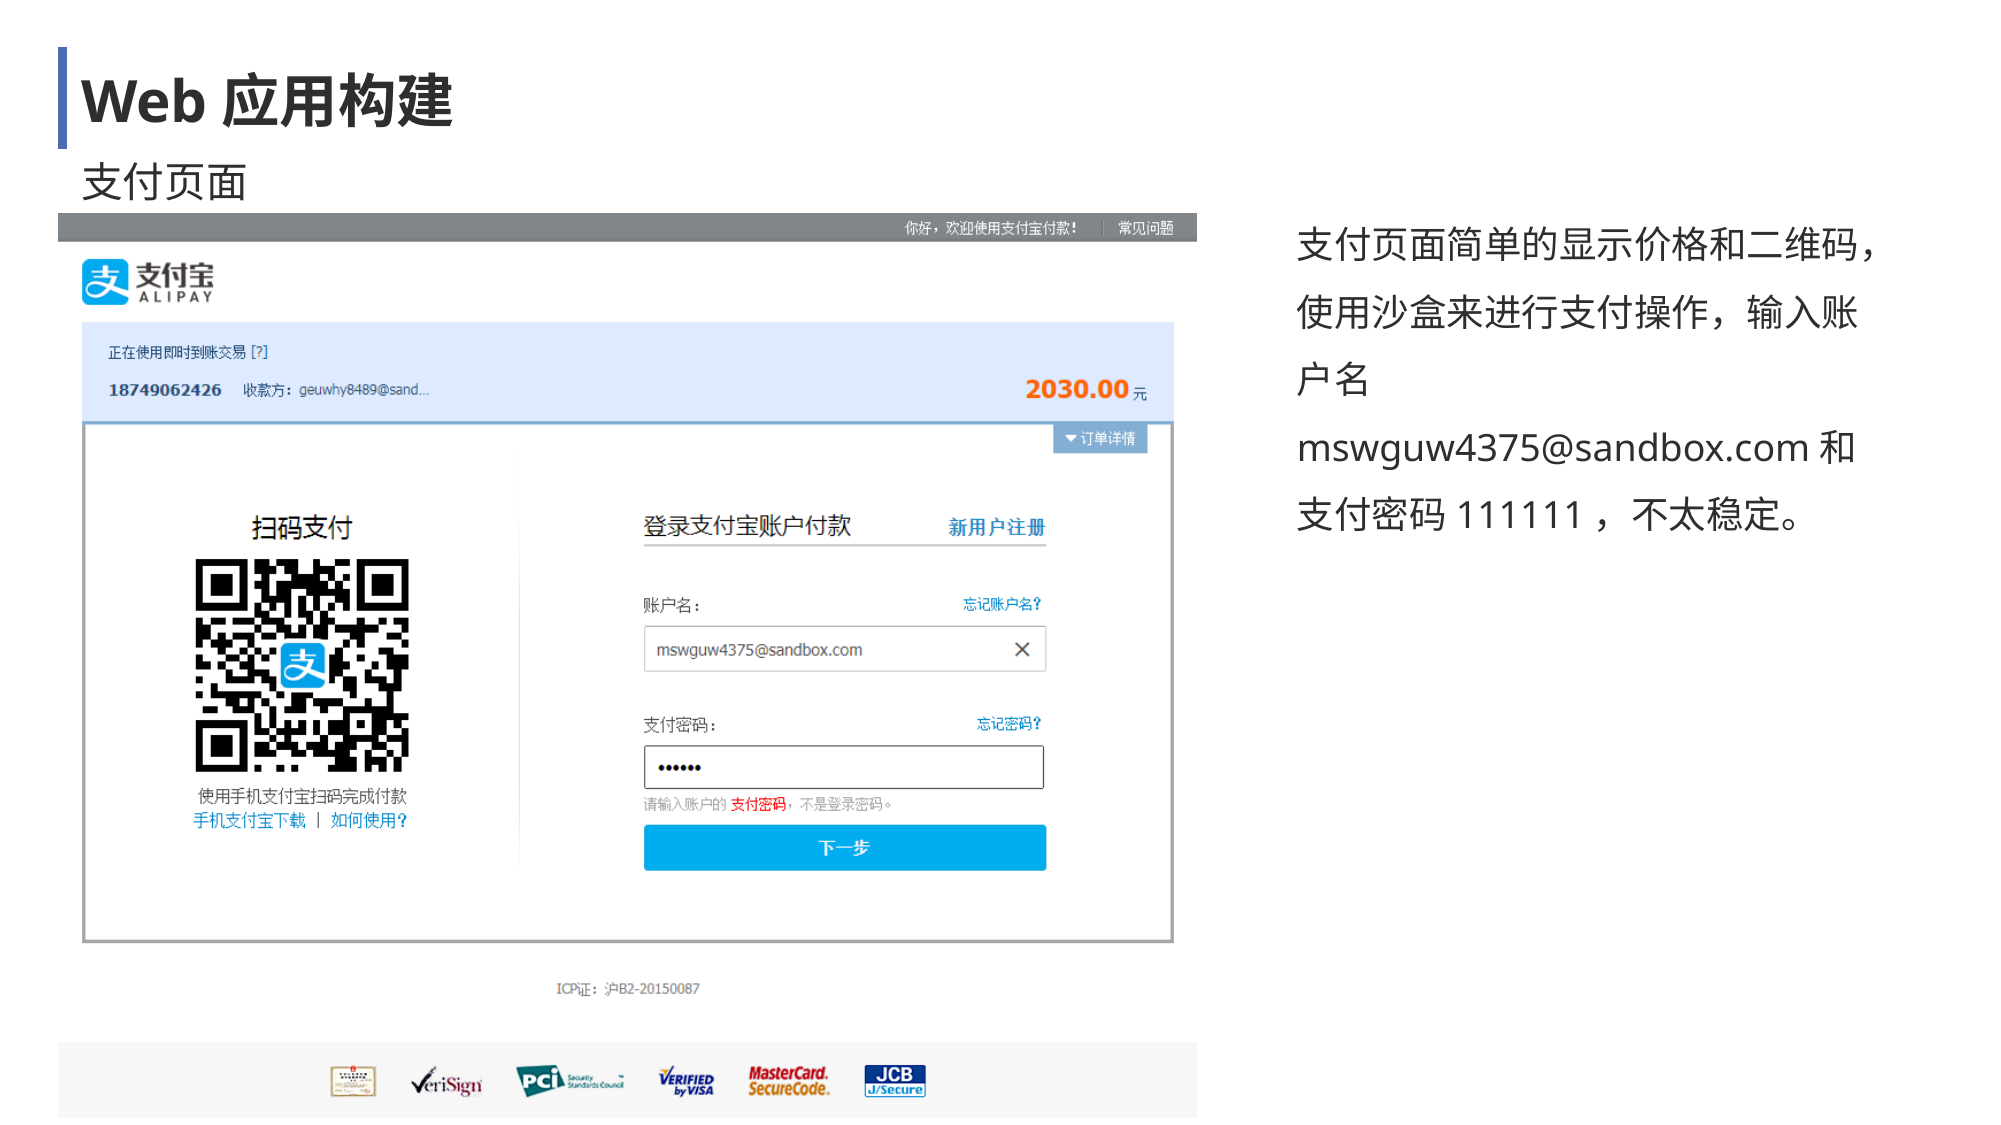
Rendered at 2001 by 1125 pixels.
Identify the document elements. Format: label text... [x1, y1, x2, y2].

picture [58, 213, 1197, 1118]
text_box Web应用构建 [66, 57, 1067, 142]
text_box 支付页面简单的显示价格和二维码，使用沙盒来进行支付操作，输入账户名mswguw4375@sandbox.com和支付密码111111，不太稳定。 [1282, 191, 1882, 544]
text_box [58, 47, 67, 149]
text_box 支付页面 [66, 148, 994, 213]
